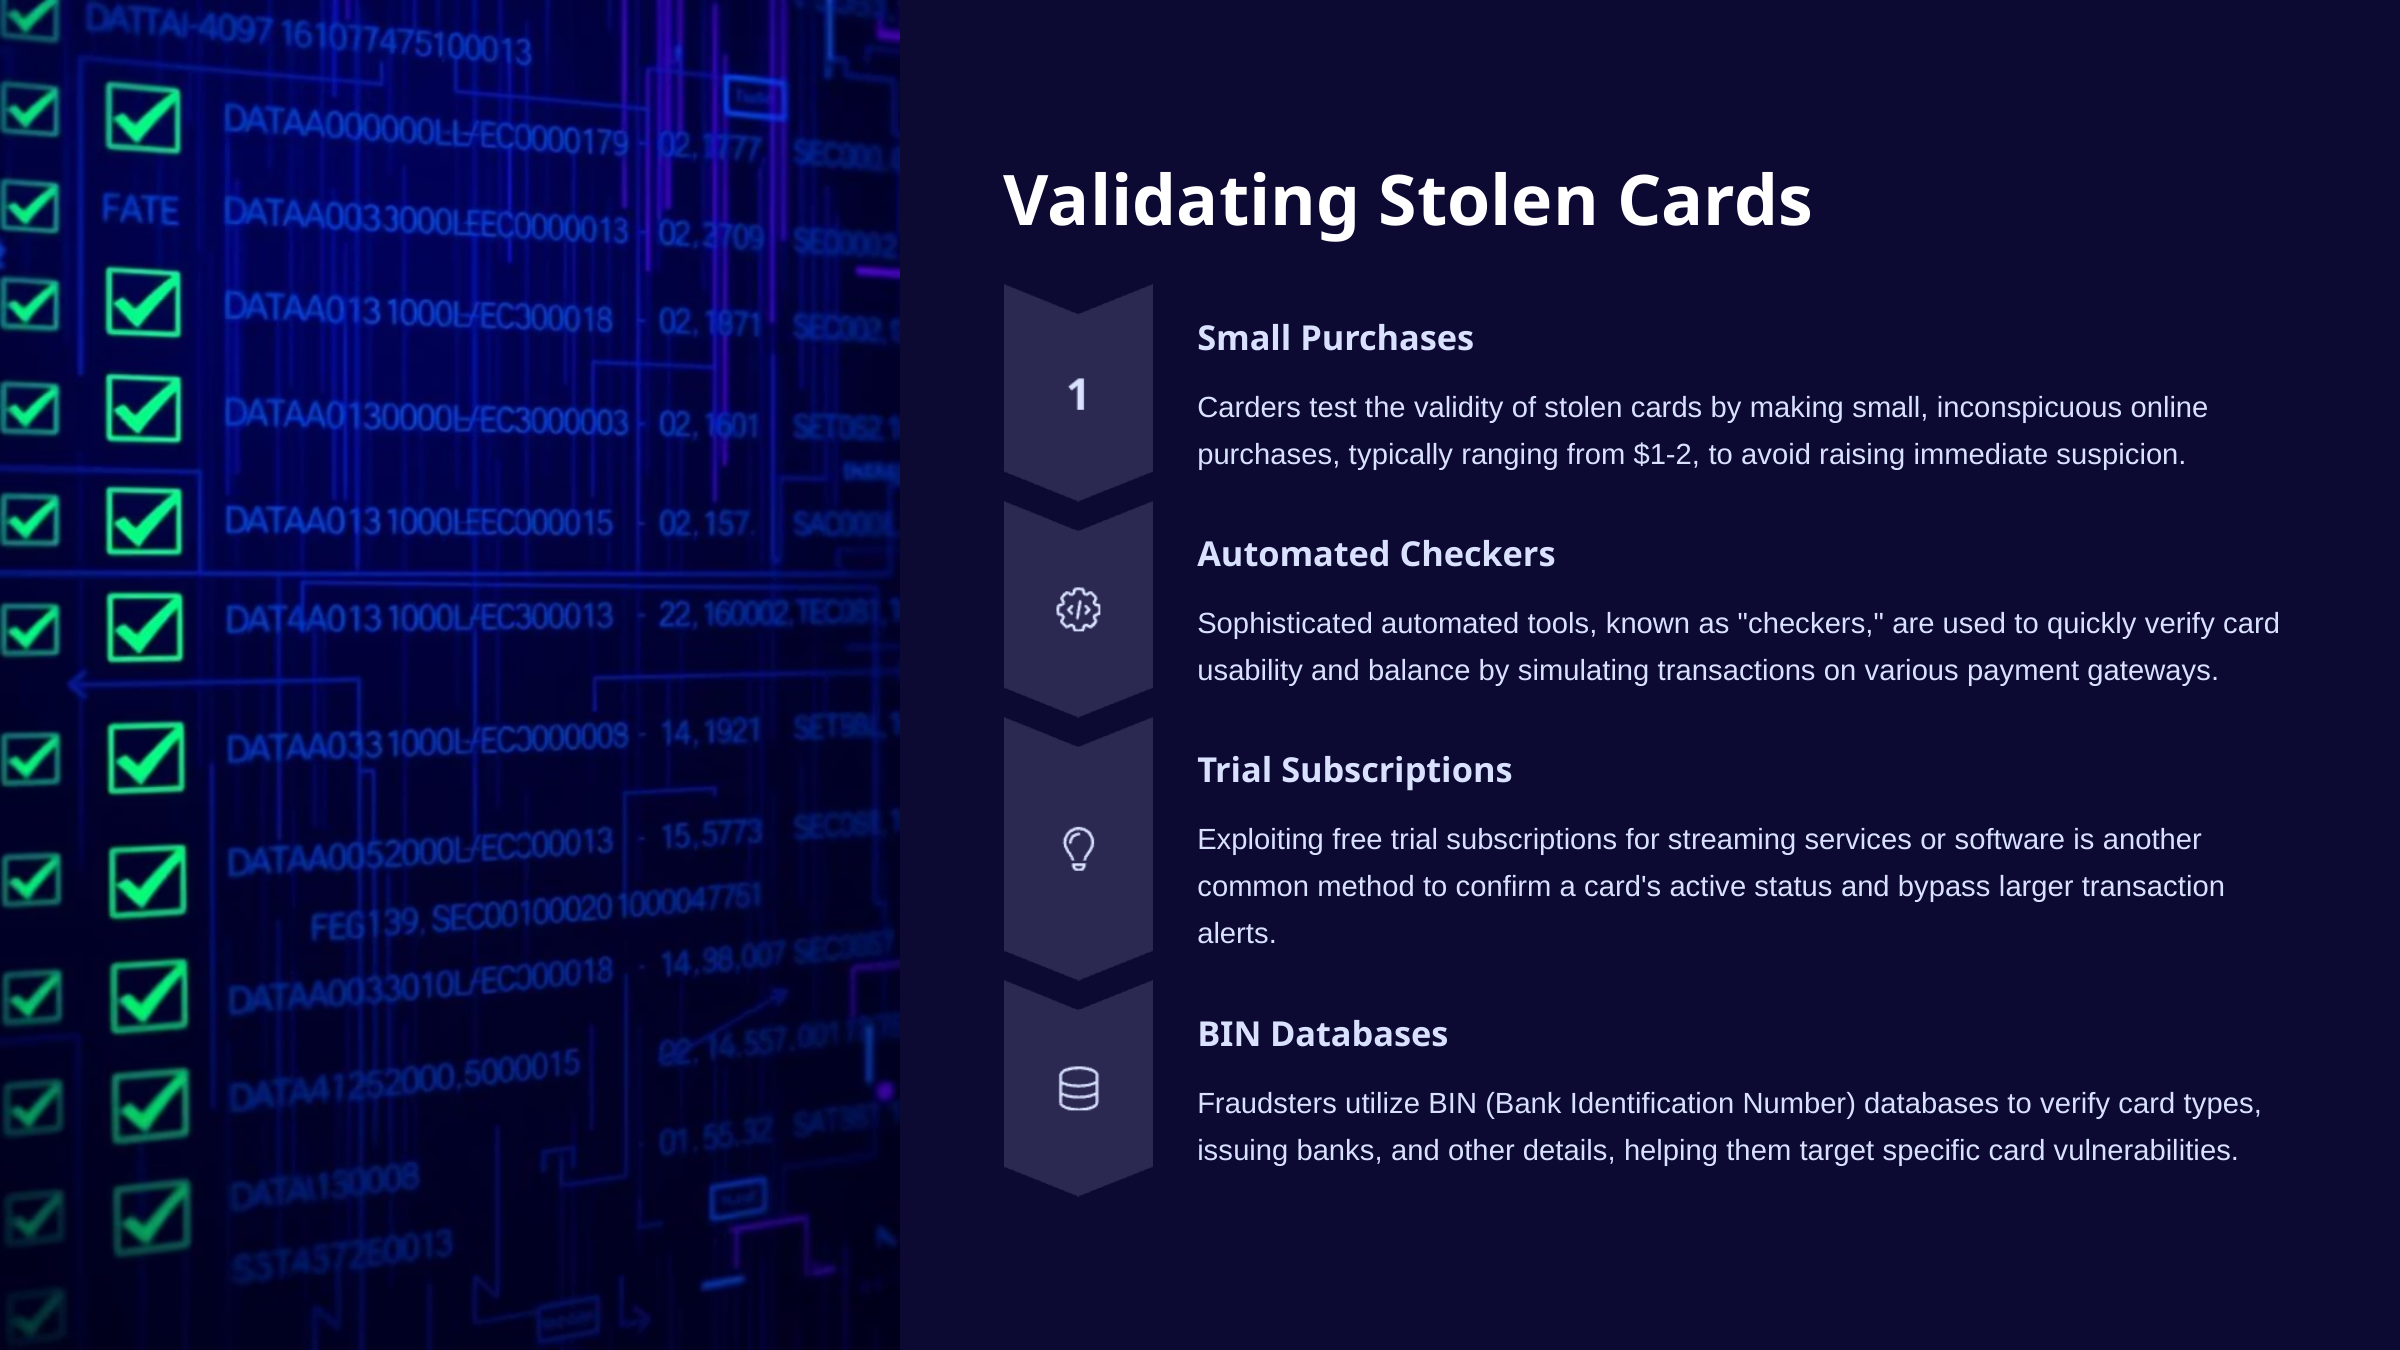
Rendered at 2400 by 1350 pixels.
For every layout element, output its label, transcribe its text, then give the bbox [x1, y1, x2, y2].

text_box Sophisticated automated tools, known as "checkers," are used to quickly verify card usability and balance by simulating transactions on various payment gateways. [1197, 592, 2296, 688]
text_box Small Purchases [1197, 314, 1548, 359]
text_box Fraudsters utilize BIN (Bank Identification Number) databases to verify card types, issuing banks, and other details, helping them target specific card vulnerabilities. [1197, 1072, 2296, 1168]
text_box BIN Databases [1197, 1010, 1548, 1055]
text_box Trial Subscriptions [1197, 746, 1548, 791]
text_box Carders test the validity of stolen cards by making small, inconspicuous online purchases, typically ranging from $1-2, to avoid raising immediate suspicion. [1197, 376, 2296, 472]
text_box Automated Checkers [1197, 530, 1609, 575]
text_box Exploiting free trial subscriptions for streaming services or software is another common method to confirm a card's active status and bypass larger transaction alerts. [1197, 808, 2296, 952]
text_box Validating Stolen Cards [1004, 152, 1898, 241]
picture [0, 0, 900, 1350]
picture [1004, 284, 1153, 1197]
